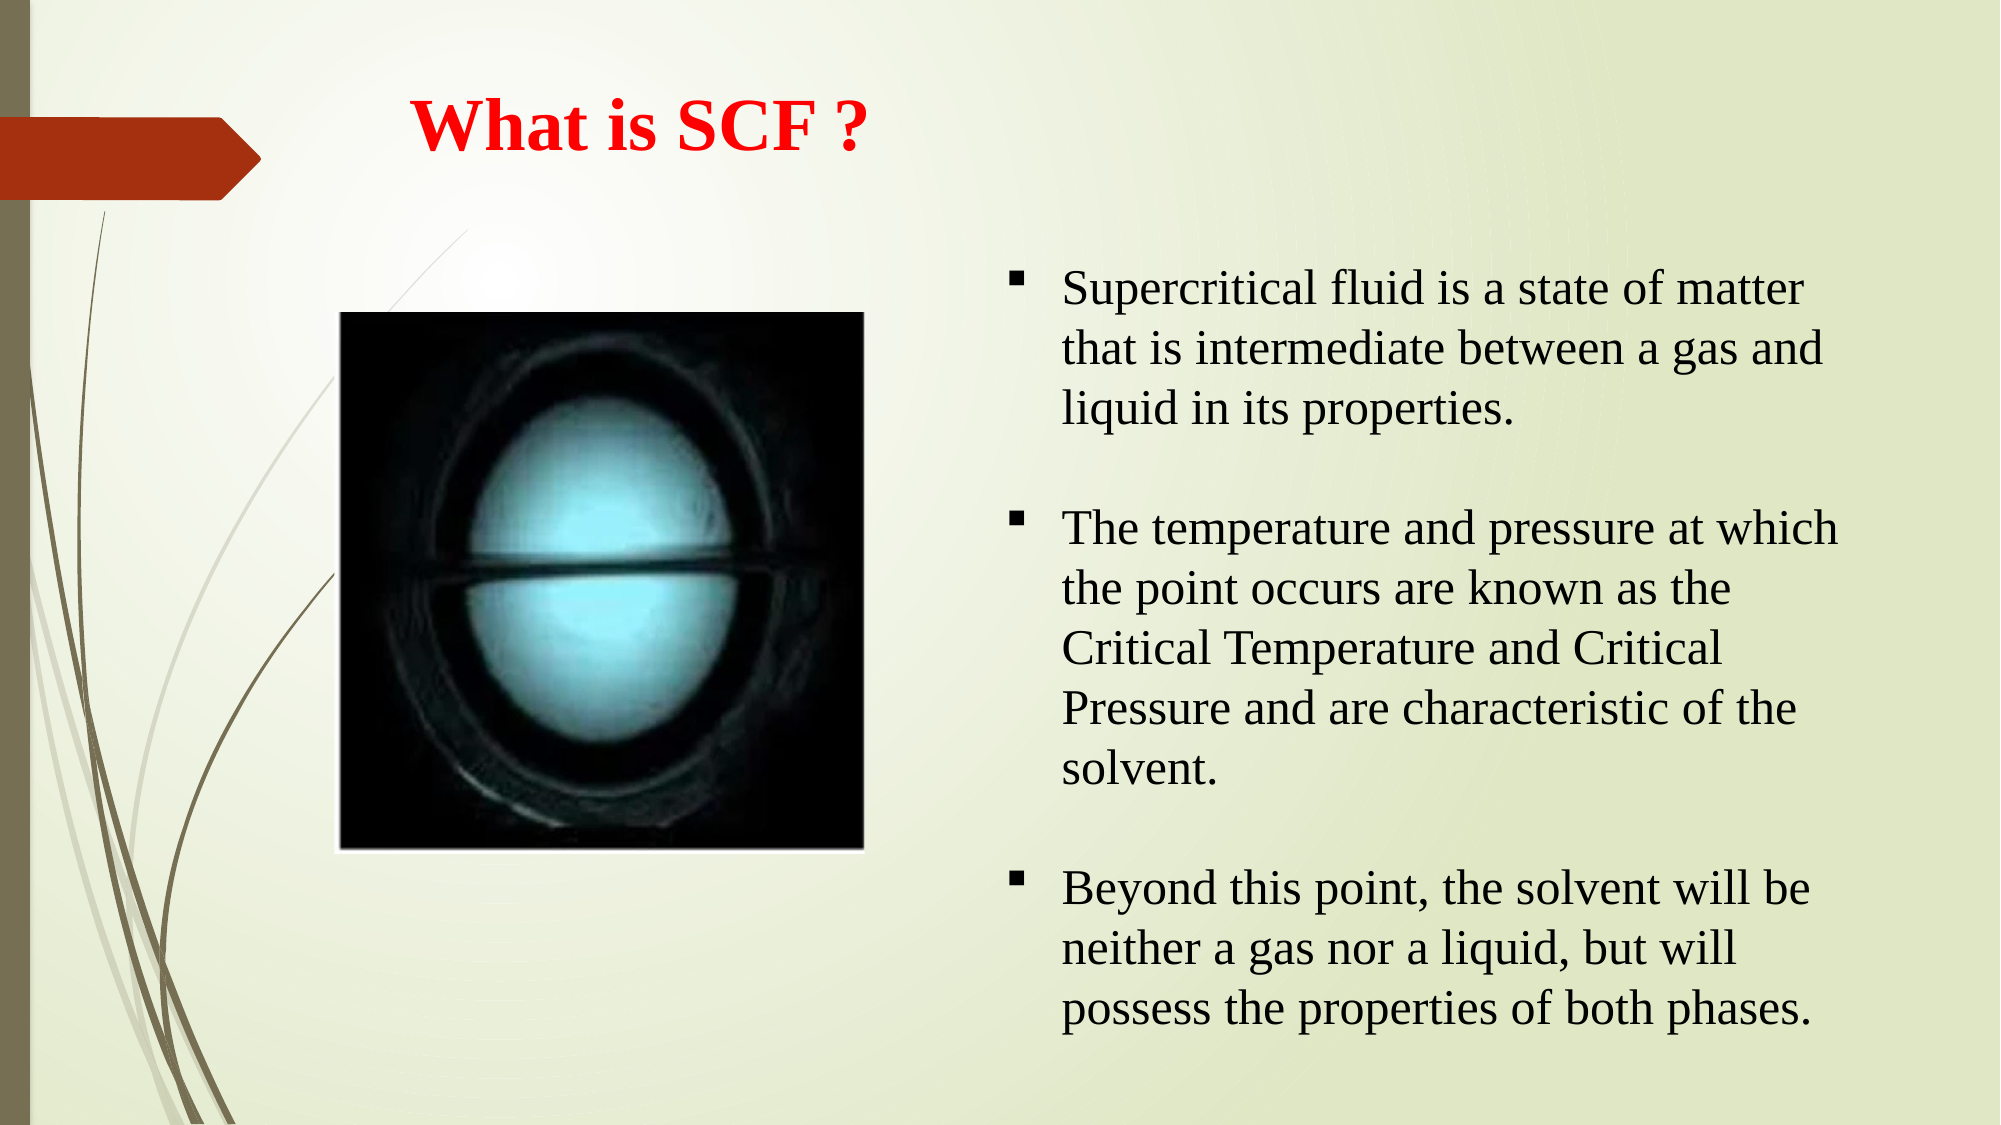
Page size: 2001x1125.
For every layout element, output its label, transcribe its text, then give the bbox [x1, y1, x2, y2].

picture [334, 311, 865, 855]
text_box What is SCF ? [394, 67, 1126, 173]
text_box Supercritical fluid is a state of matter that is intermediate between a gas and liquid in its properties. The temperature and pressure at which the point occurs are known as the Critical Temperature and Critical Pressure and are characteristic of the solvent. Beyond this point, the solvent will be neither a gas nor a liquid, but will possess the properties of both phases. [990, 247, 1887, 1042]
